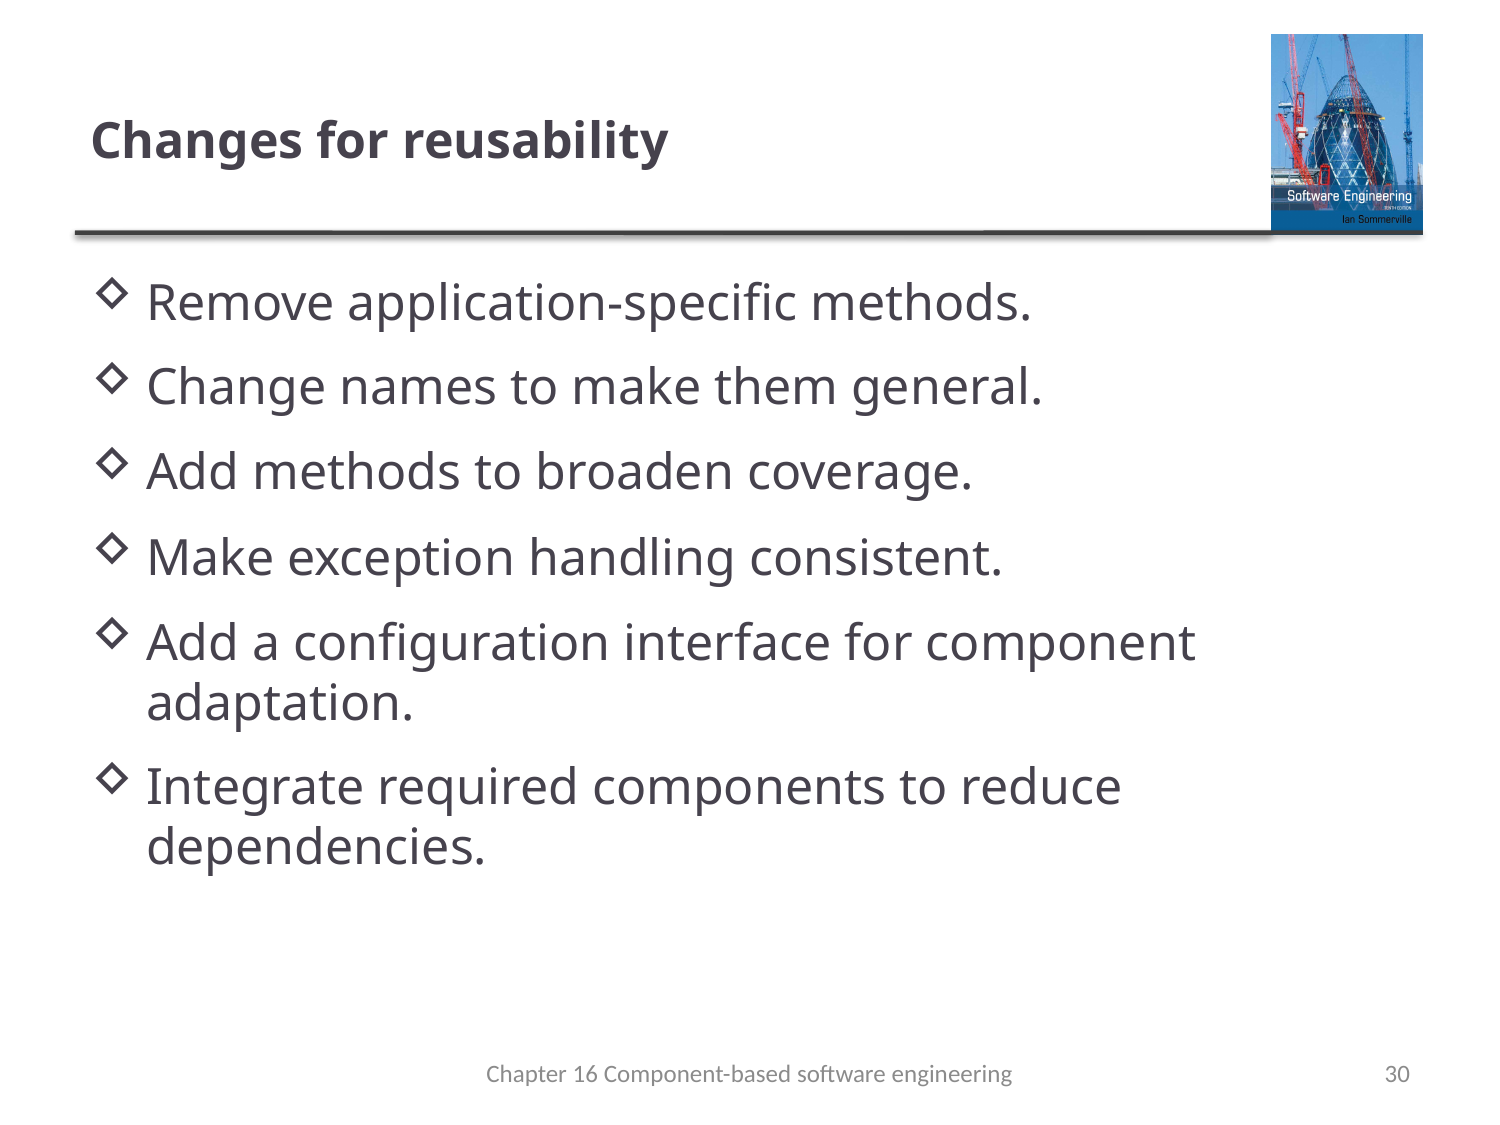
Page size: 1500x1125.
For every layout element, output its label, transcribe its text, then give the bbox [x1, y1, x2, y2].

picture [1271, 34, 1423, 230]
title Changes for reusability [74, 44, 1272, 233]
slide_number 30 [1074, 1042, 1425, 1103]
footer Chapter 16 Component-based software engineering [425, 1042, 1074, 1103]
list Remove application-specific methods. Change names to make them general. Add methods to broaden coverage. Make exception handling consistent. Add a configuration interface for component adaptation. Integrate required components to reduce dependencies. [75, 262, 1425, 1005]
